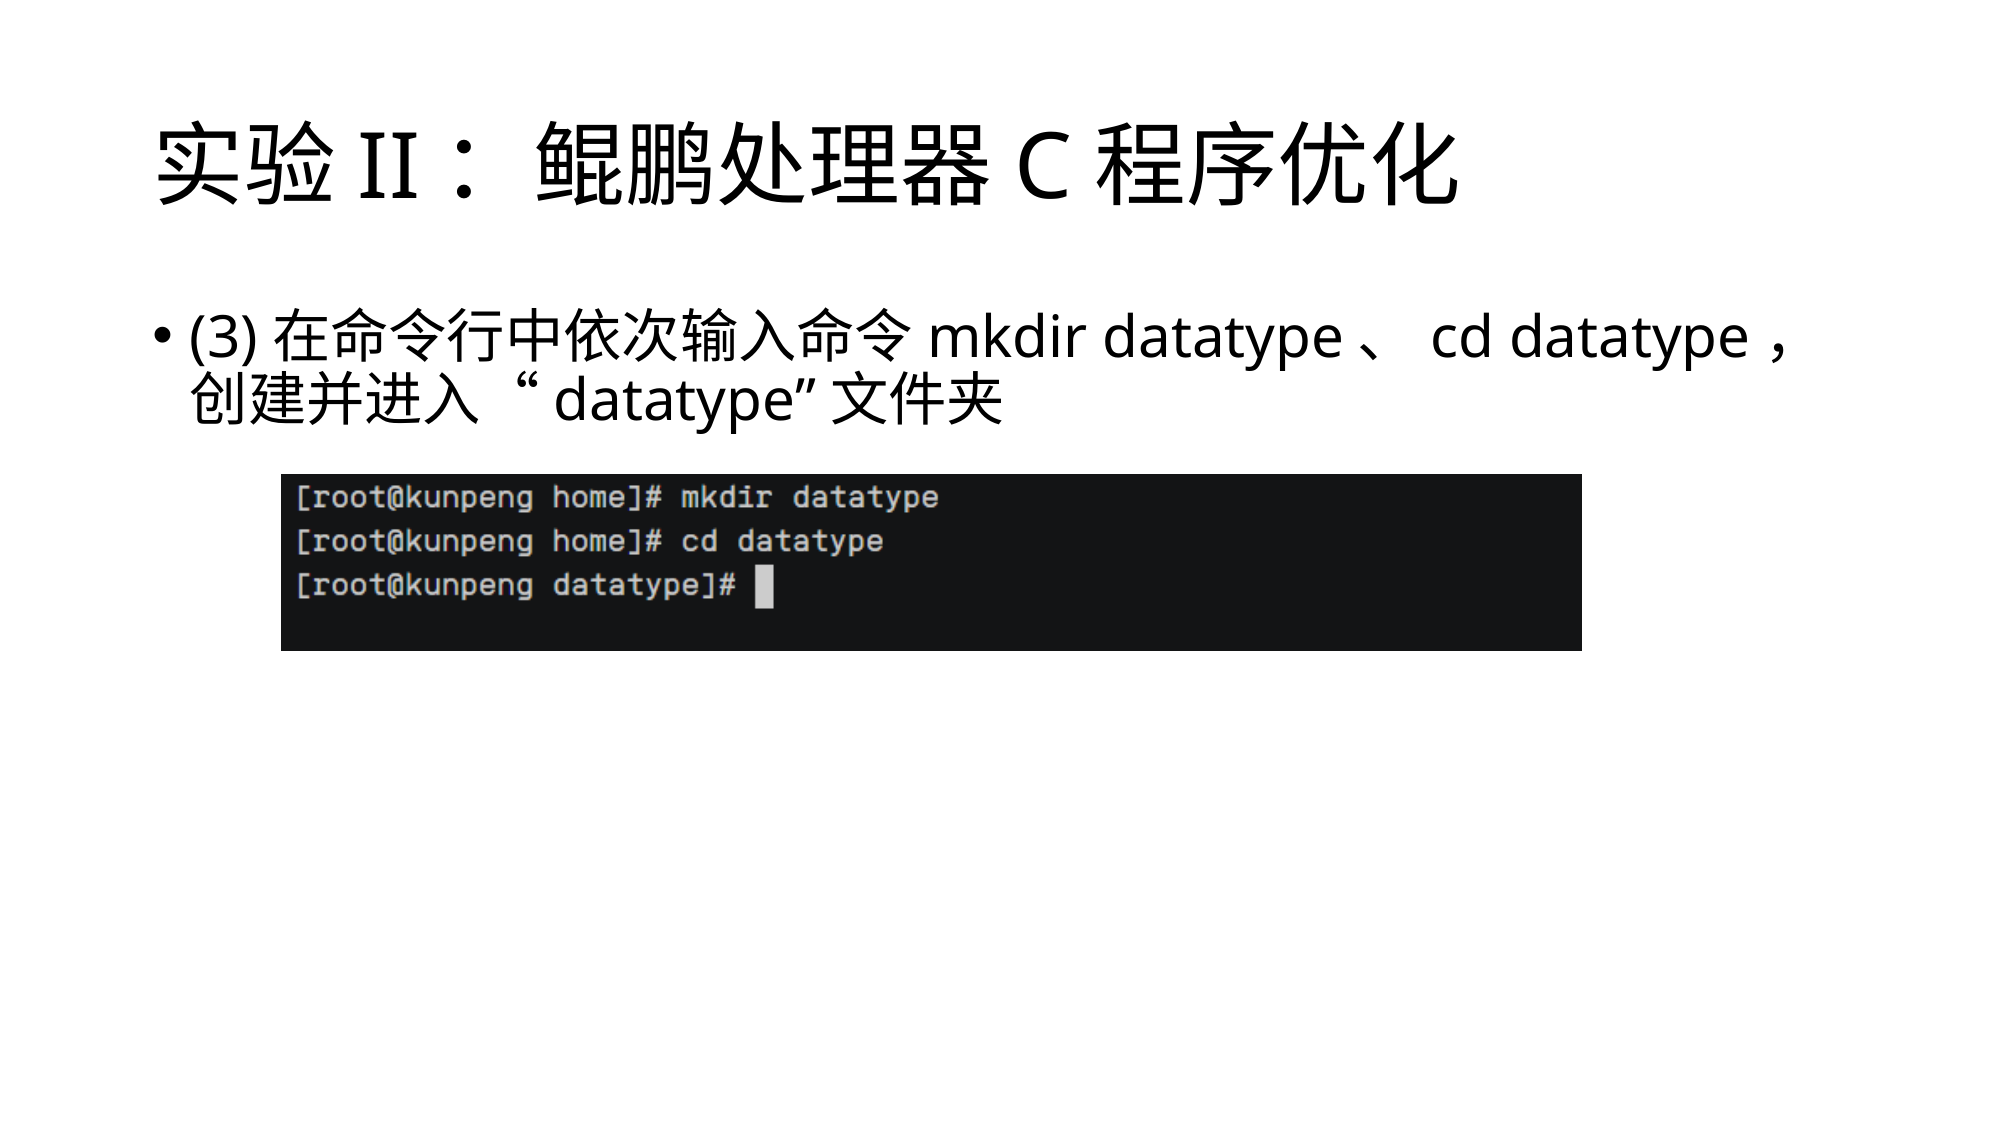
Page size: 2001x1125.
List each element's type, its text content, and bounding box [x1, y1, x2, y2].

title 实验II：鲲鹏处理器C程序优化 [137, 59, 1863, 278]
picture [281, 474, 1582, 651]
list (3)在命令行中依次输入命令mkdir datatype、cd datatype，创建并进入“datatype”文件夹 [137, 299, 1863, 1014]
